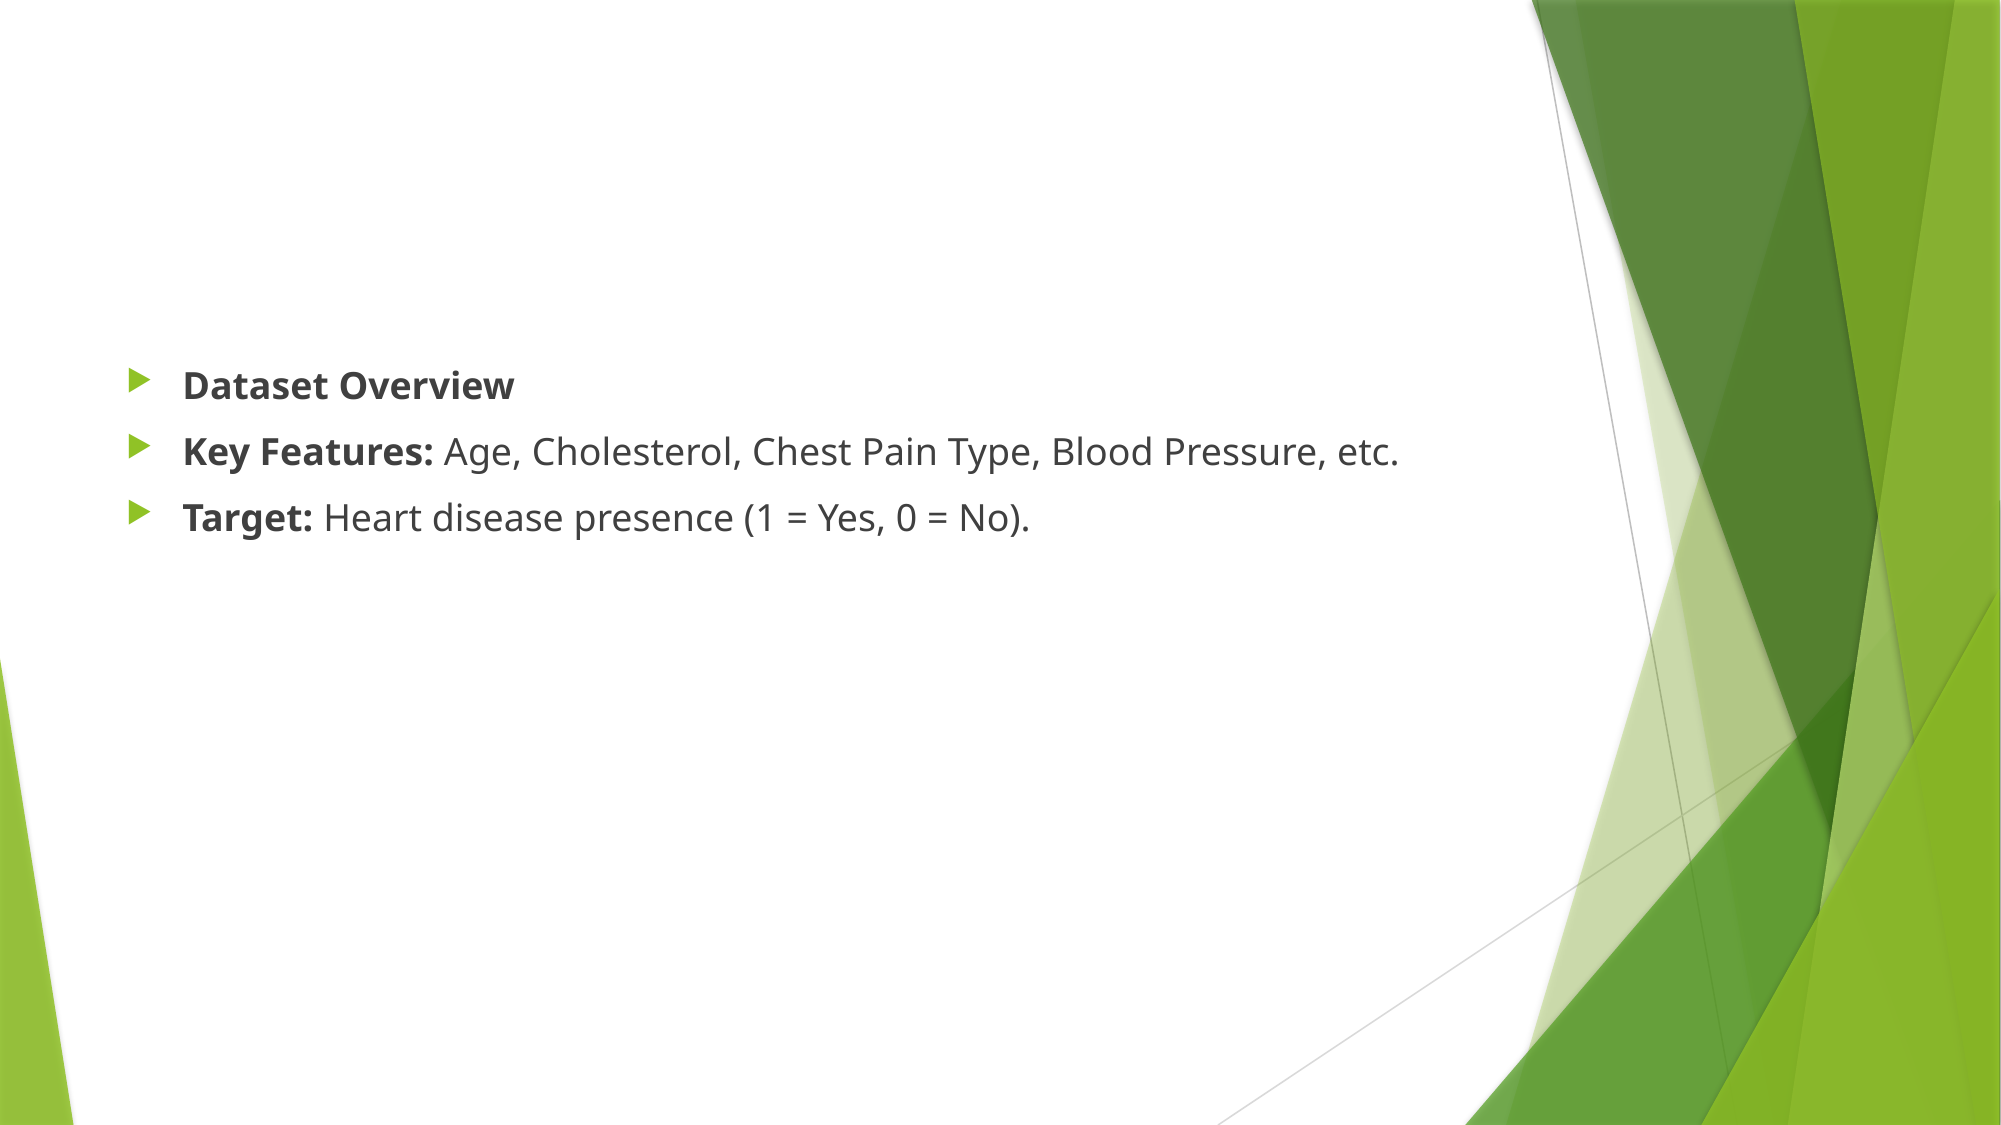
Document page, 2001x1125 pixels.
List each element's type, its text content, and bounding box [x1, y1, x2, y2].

list Dataset Overview Key Features: Age, Cholesterol, Chest Pain Type, Blood Pressure, etc. Target: Heart disease presence (1 = Yes, 0 = No). [111, 354, 1522, 992]
